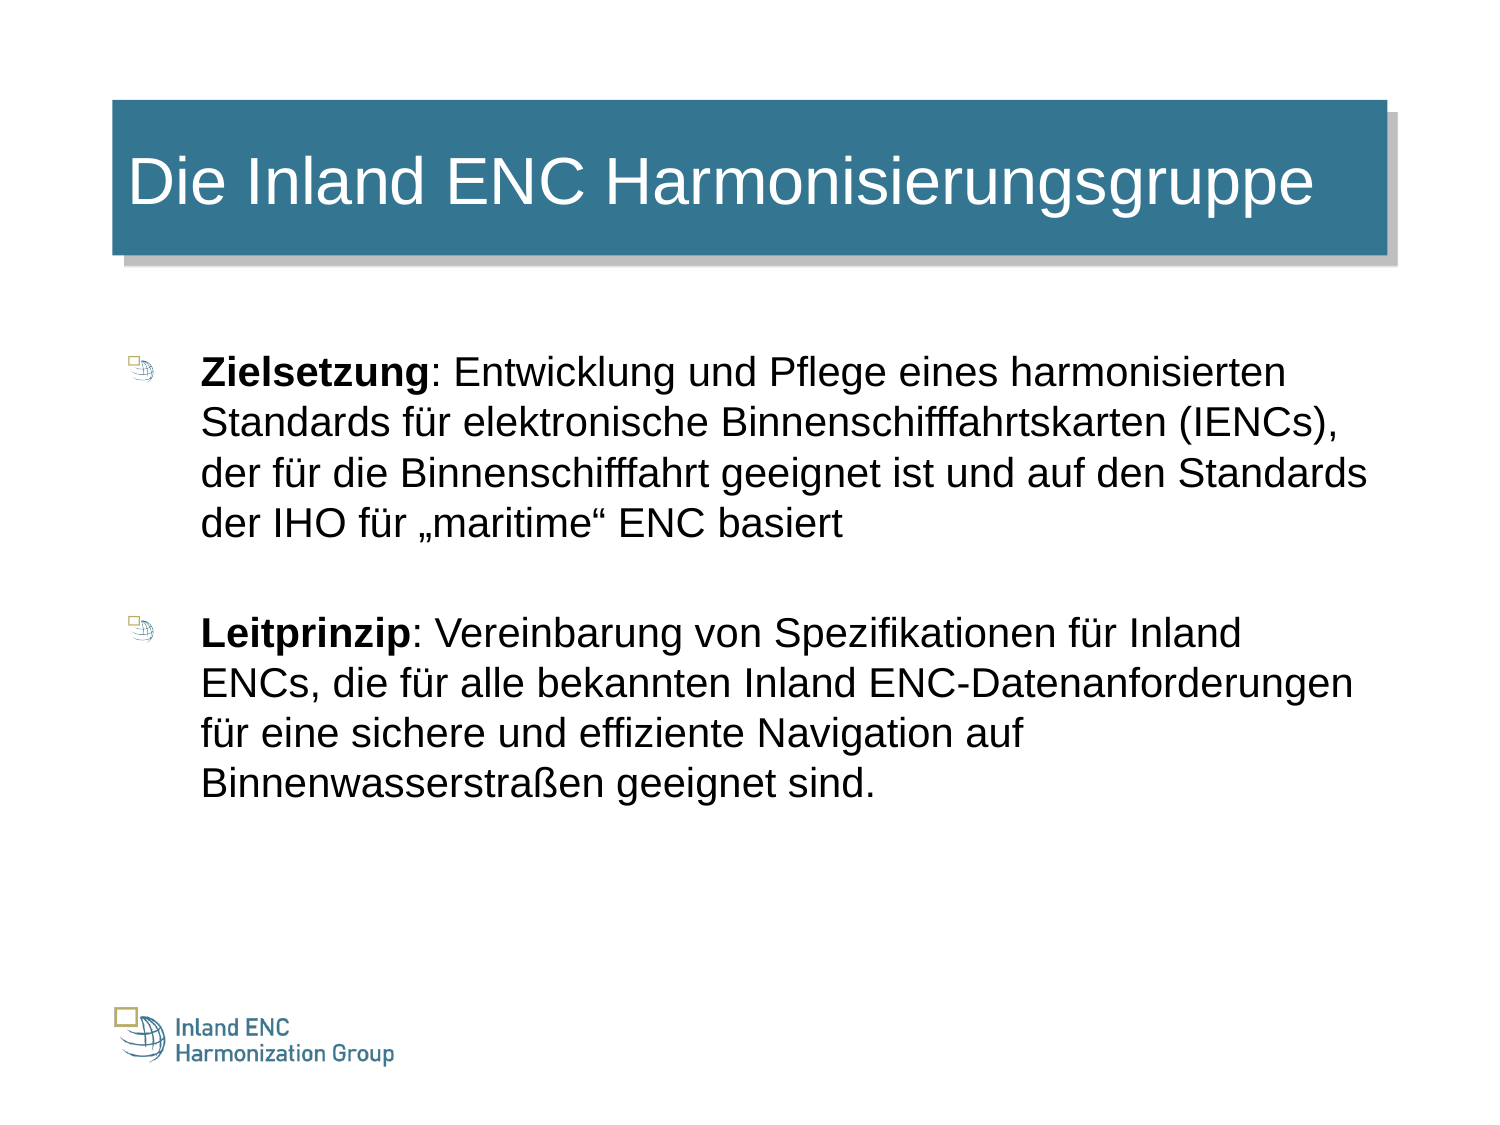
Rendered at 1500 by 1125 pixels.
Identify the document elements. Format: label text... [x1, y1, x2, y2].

text_box Die Inland ENC Harmonisierungsgruppe [112, 99, 1388, 256]
picture [112, 1005, 396, 1068]
picture [127, 615, 156, 646]
picture [127, 355, 156, 386]
text_box Zielsetzung: Entwicklung und Pflege eines harmonisierten Standards für elektronische Binnenschifffahrtskarten (IENCs), der für die Binnenschifffahrt geeignet ist und auf den Standards der IHO für „maritime“ ENC basiert Leitprinzip: Vereinbarung von Spezifikationen für Inland ENCs, die für alle bekannten Inland ENC-Datenanforderungen für eine sichere und effiziente Navigation auf Binnenwasserstraßen geeignet sind. [112, 337, 1388, 950]
